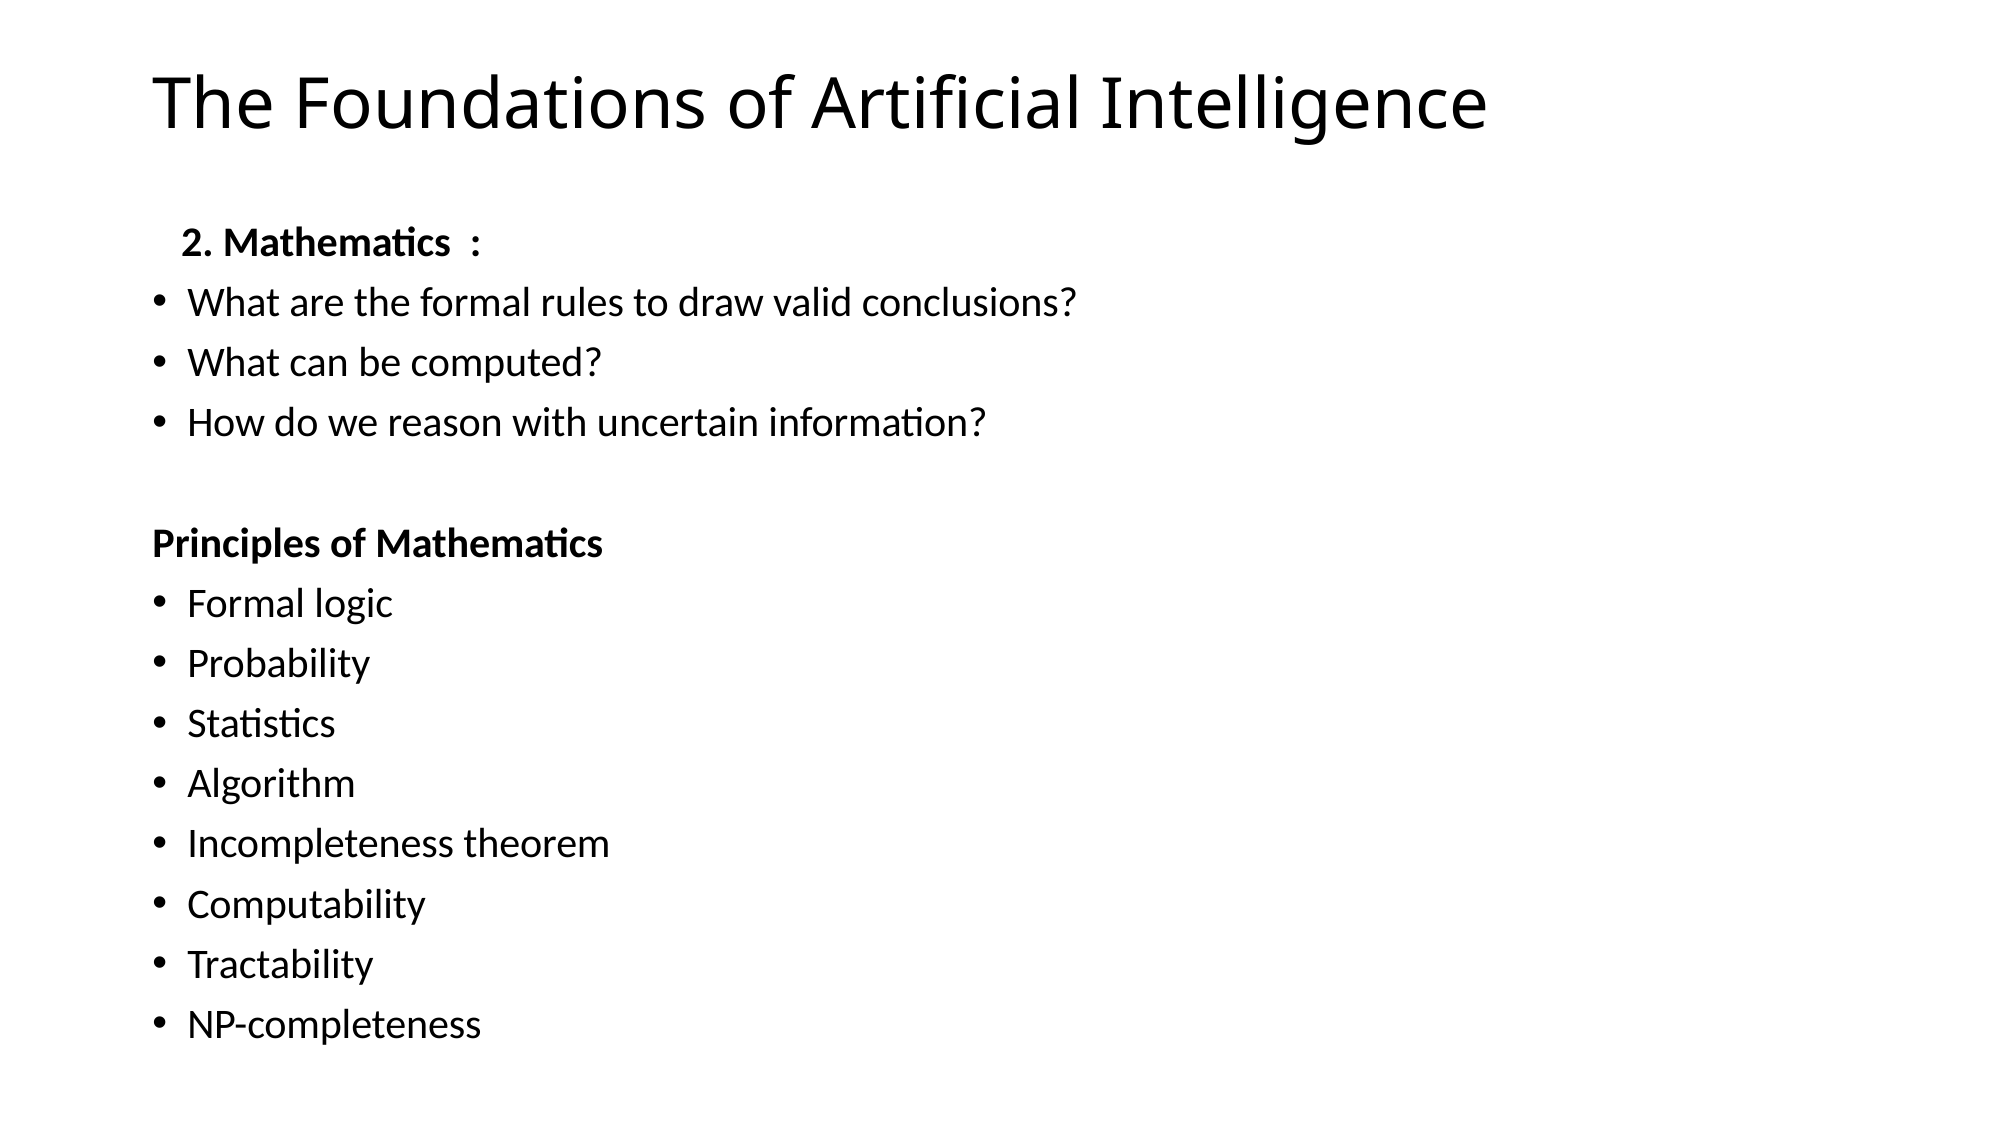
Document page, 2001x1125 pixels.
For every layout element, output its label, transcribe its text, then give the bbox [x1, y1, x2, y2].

list 2. Mathematics : What are the formal rules to draw valid conclusions? What can be computed? How do we reason with uncertain information? Principles of Mathematics Formal logic Probability Statistics Algorithm Incompleteness theorem Computability Tractability NP-completeness [137, 212, 1863, 1066]
title The Foundations of Artificial Intelligence [137, 59, 1863, 153]
